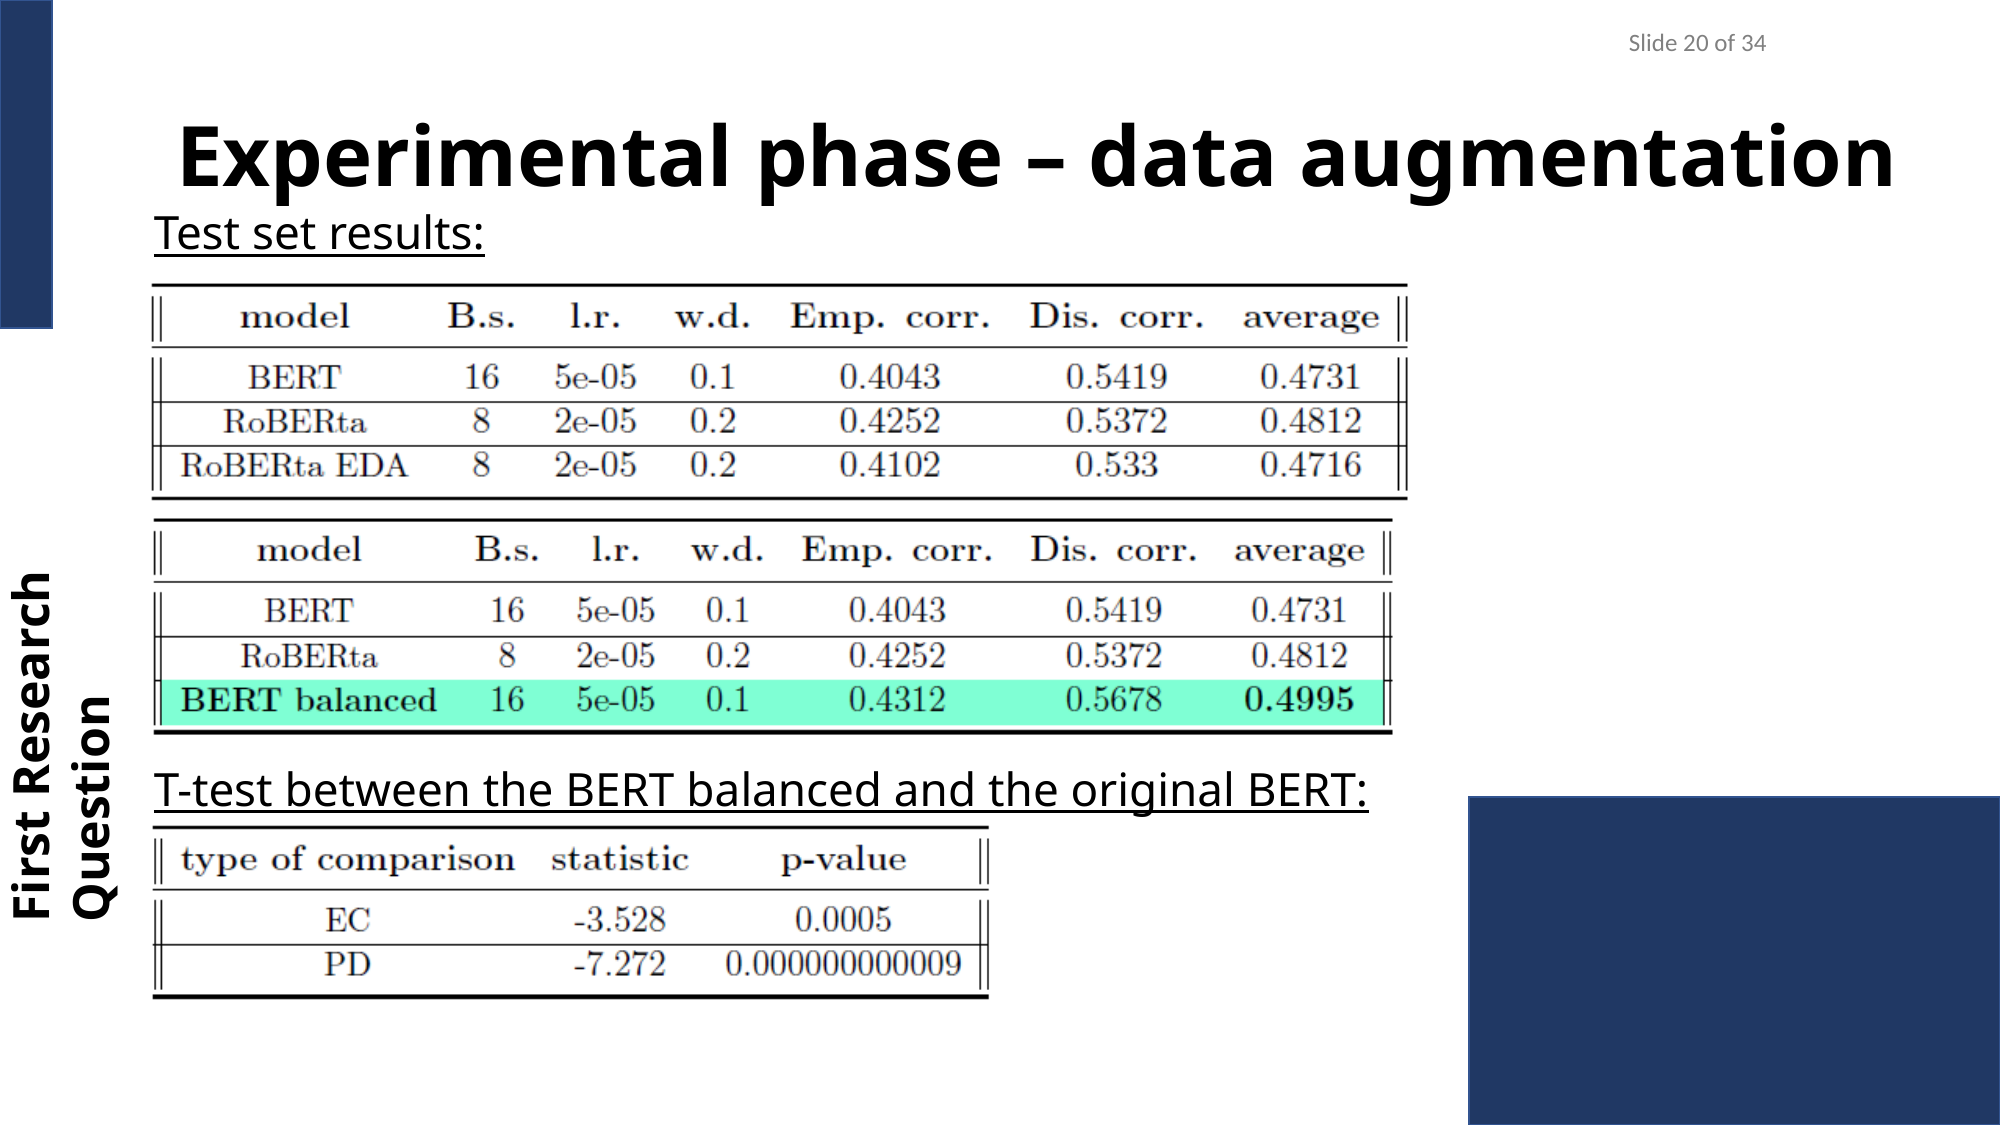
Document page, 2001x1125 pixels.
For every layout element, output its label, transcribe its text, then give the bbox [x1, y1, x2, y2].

picture [139, 812, 1001, 1001]
picture [126, 262, 1434, 749]
text_box [0, 0, 53, 329]
text_box [1468, 796, 2000, 1125]
text_box Test set results: [139, 196, 1521, 267]
text_box Slide 20 of 34 [1614, 19, 1942, 64]
text_box T-test between the BERT balanced and the original BERT: [139, 753, 1521, 823]
text_box First Research Question [0, 328, 127, 938]
text_box Experimental phase – data augmentation [161, 107, 2000, 211]
